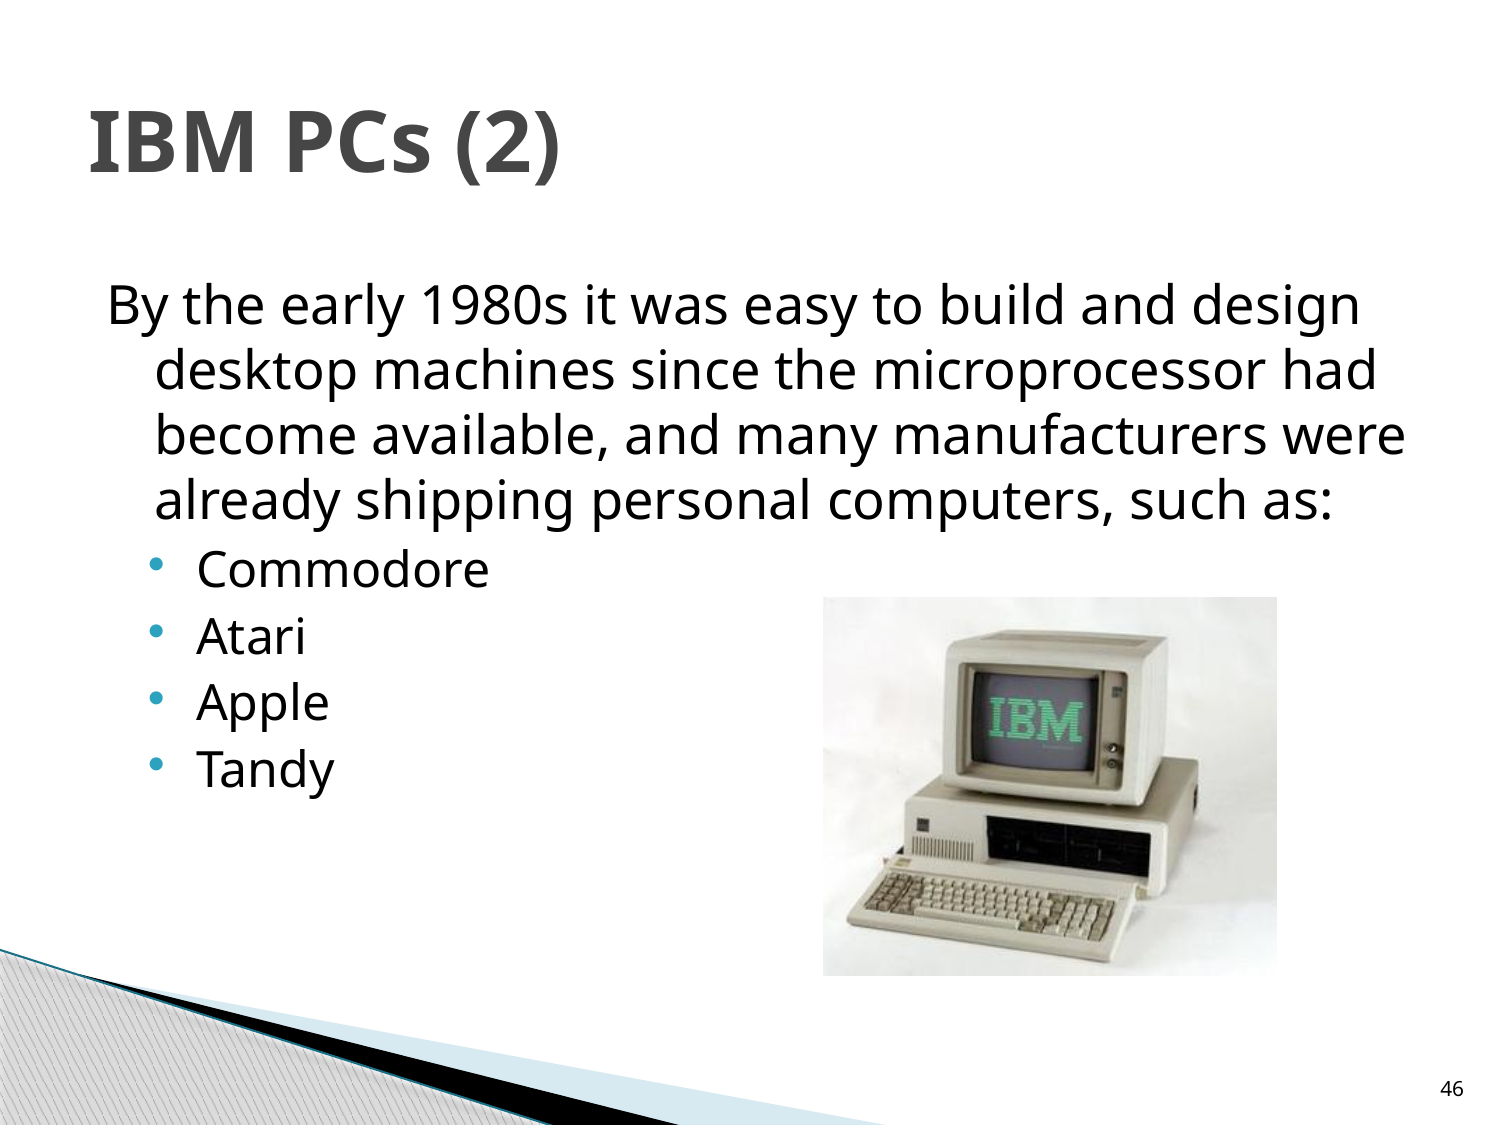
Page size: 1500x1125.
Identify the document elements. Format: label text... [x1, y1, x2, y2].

picture [822, 597, 1278, 977]
title IBM PCs (2) [74, 44, 1425, 233]
slide_number 46 [1418, 1051, 1479, 1112]
list By the early 1980s it was easy to build and design desktop machines since the microprocessor had become available, and many manufacturers were already shipping personal computers, such as: Commodore Atari Apple Tandy [74, 262, 1425, 1006]
